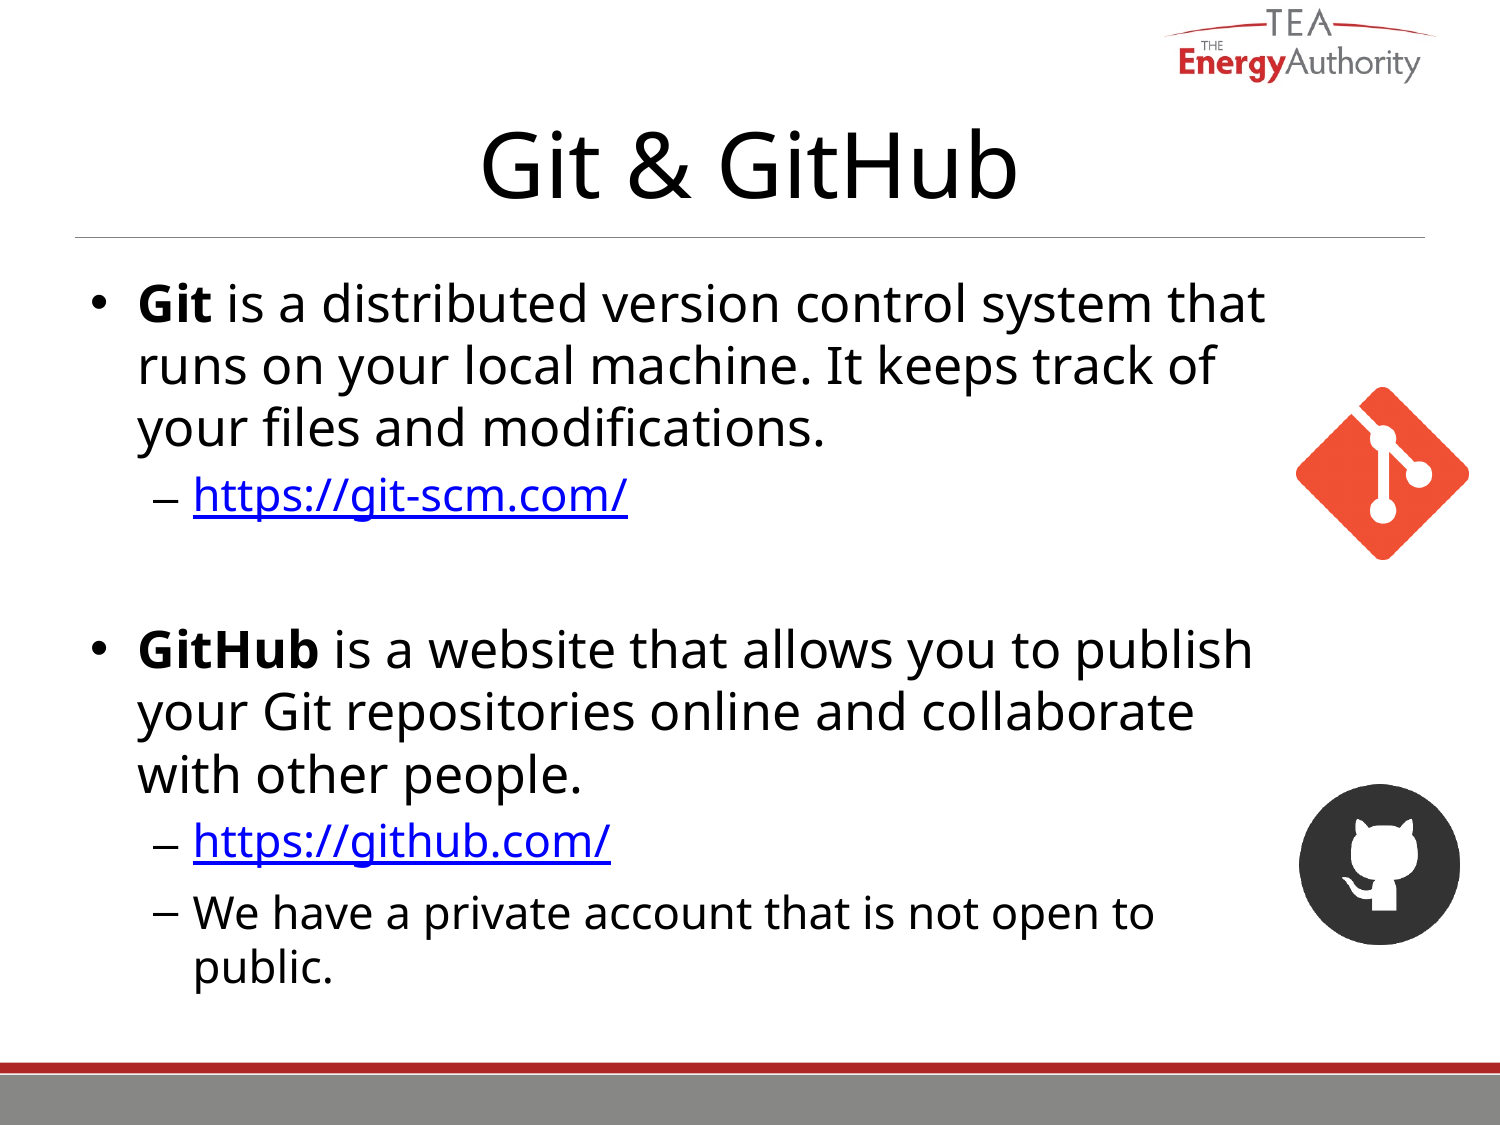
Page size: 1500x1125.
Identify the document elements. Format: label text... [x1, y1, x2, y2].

picture [1299, 784, 1461, 946]
picture [1162, 0, 1438, 92]
list Git is a distributed version control system that runs on your local machine. It keeps track of your files and modifications. https://git-scm.com/ GitHub is a website that allows you to publish your Git repositories online and collaborate with other people. https://github.com/ We have a private account that is not open to public. [75, 262, 1325, 1005]
picture [1295, 387, 1469, 561]
title Git & GitHub [75, 90, 1425, 233]
